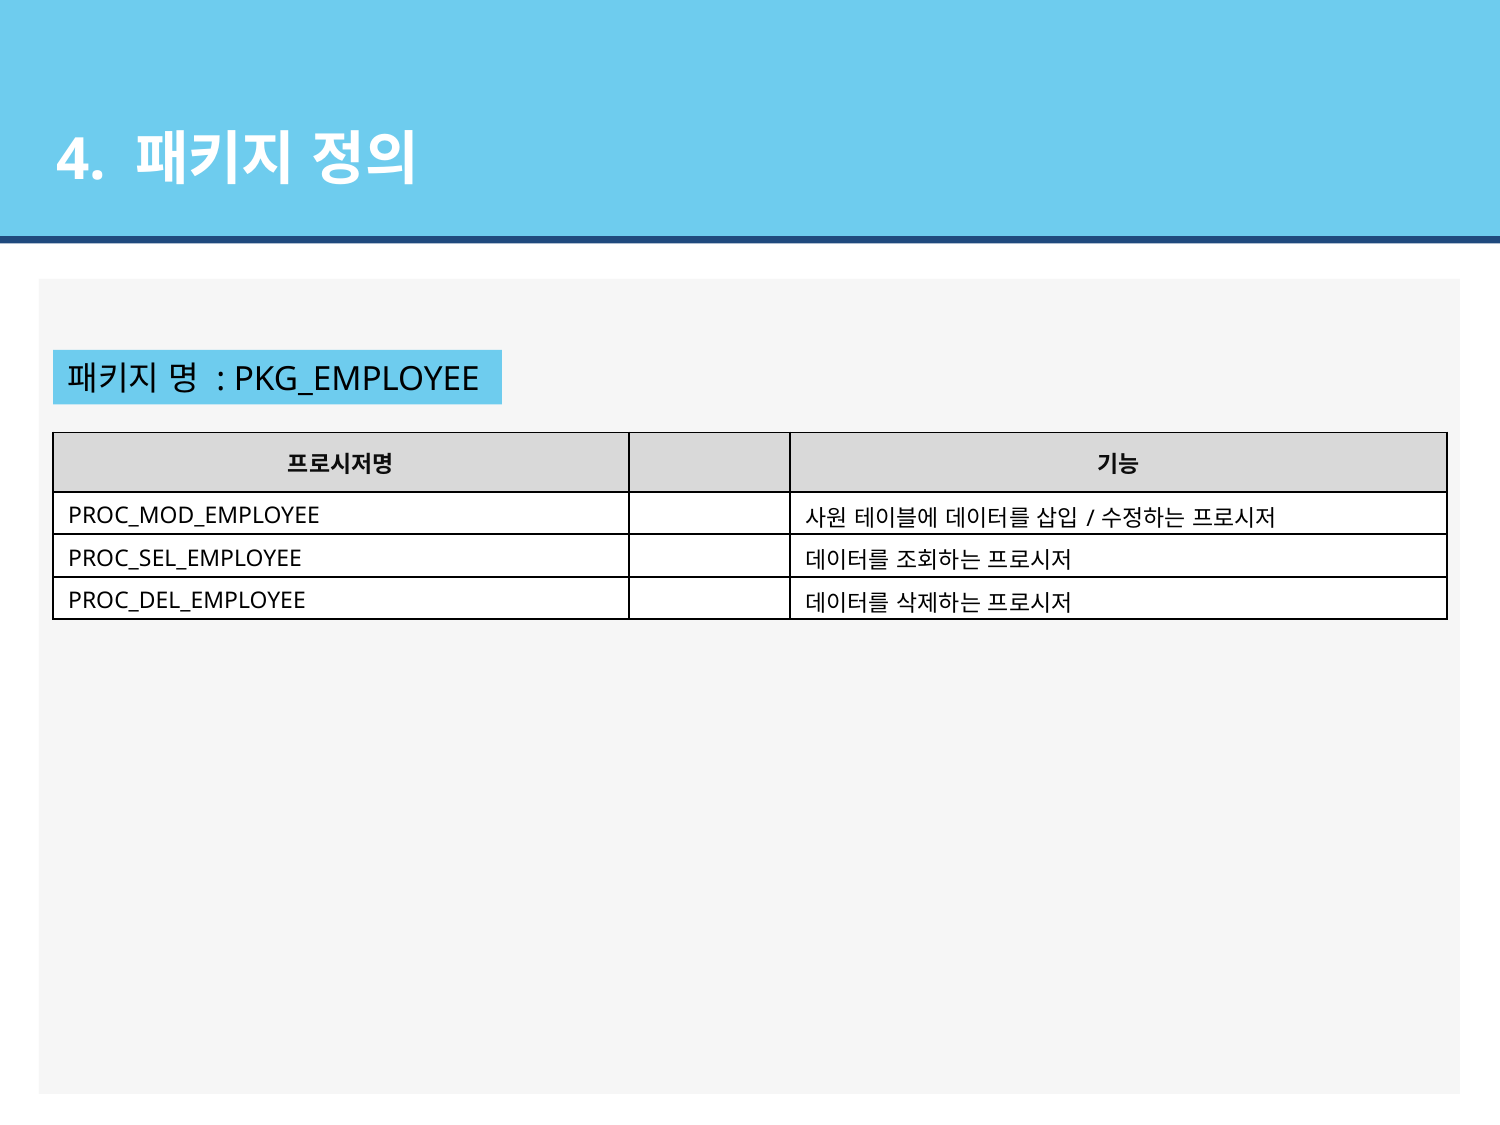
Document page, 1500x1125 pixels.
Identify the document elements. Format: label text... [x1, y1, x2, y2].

text_box [37, 277, 1462, 1096]
table_cell 데이터를 삭제하는 프로시저 [791, 578, 1446, 618]
table_header 프로시저명 [54, 433, 628, 491]
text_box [0, 0, 1500, 244]
table_cell [630, 493, 789, 533]
table_header 기능 [791, 433, 1446, 491]
table_cell 사원 테이블에 데이터를 삽입/수정하는 프로시저 [791, 493, 1446, 533]
table_cell PROC_MOD_EMPLOYEE [54, 493, 628, 533]
table_header [630, 433, 789, 491]
table_cell [630, 535, 789, 576]
table_cell PROC_DEL_EMPLOYEE [54, 578, 628, 618]
text_box 패키지 명 : PKG_EMPLOYEE [53, 349, 502, 405]
table_cell 데이터를 조회하는 프로시저 [791, 535, 1446, 576]
table_cell [630, 578, 789, 618]
table_cell PROC_SEL_EMPLOYEE [54, 535, 628, 576]
